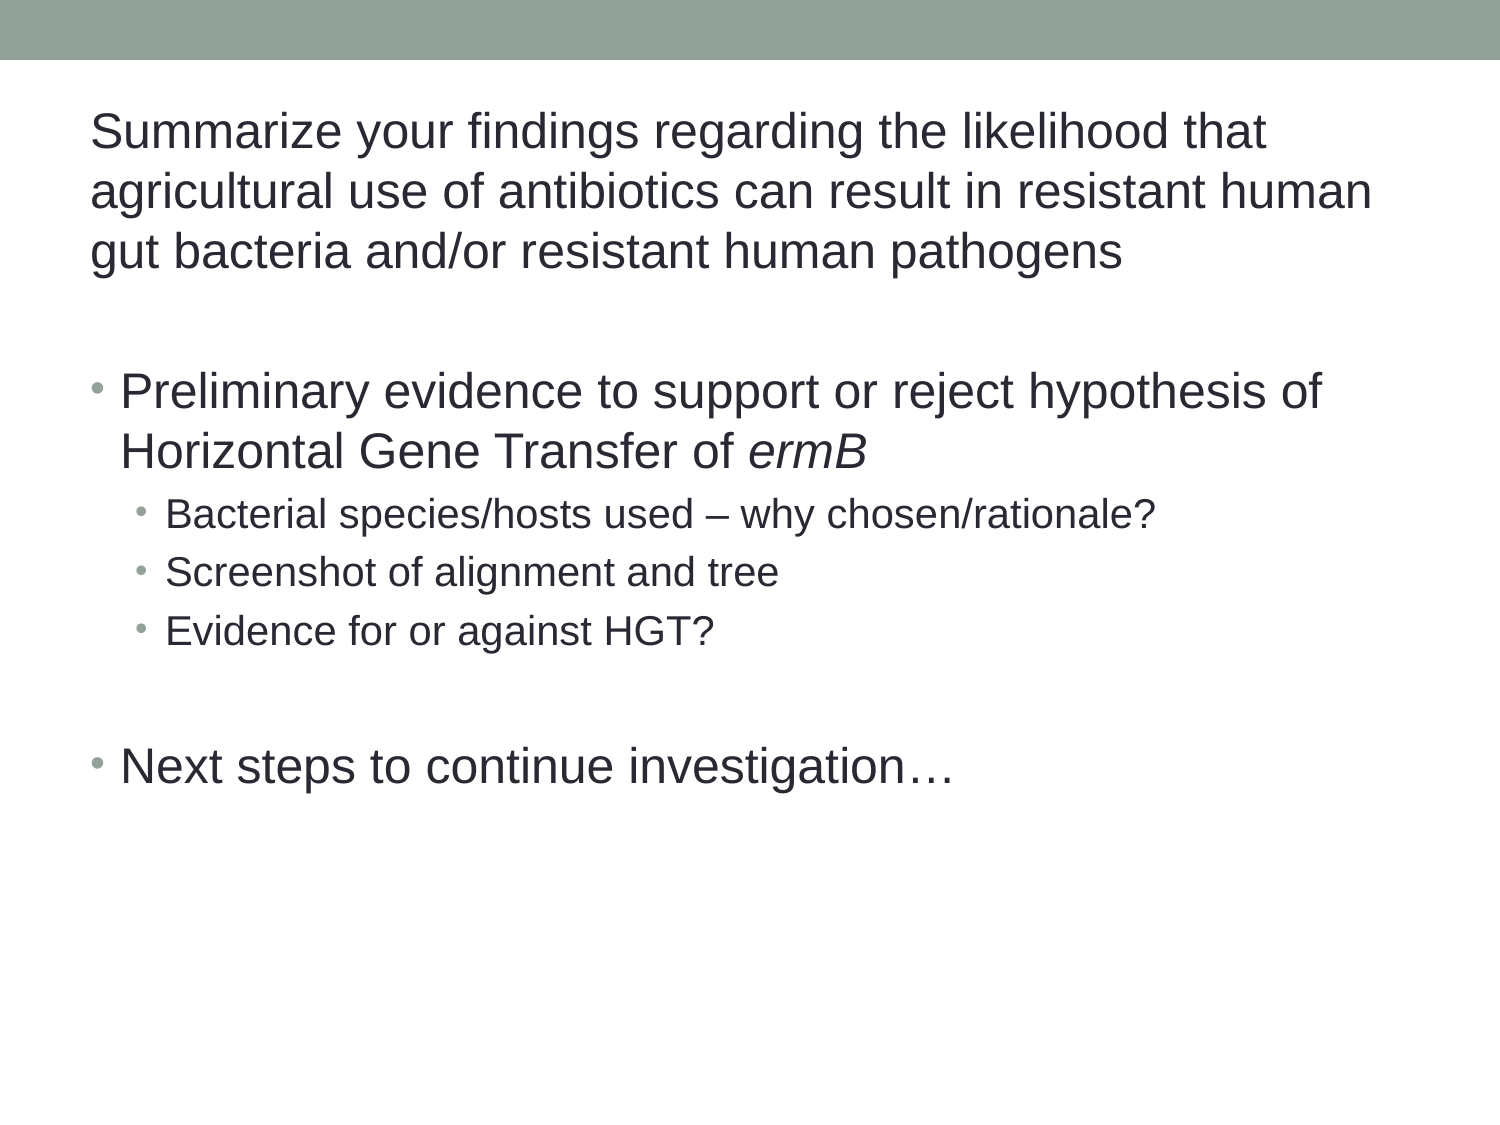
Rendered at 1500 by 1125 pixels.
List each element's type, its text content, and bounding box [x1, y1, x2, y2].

list Summarize your findings regarding the likelihood that agricultural use of antibiotics can result in resistant human gut bacteria and/or resistant human pathogens Preliminary evidence to support or reject hypothesis of Horizontal Gene Transfer of ermB Bacterial species/hosts used – why chosen/rationale? Screenshot of alignment and tree Evidence for or against HGT? Next steps to continue investigation… [75, 90, 1425, 1051]
